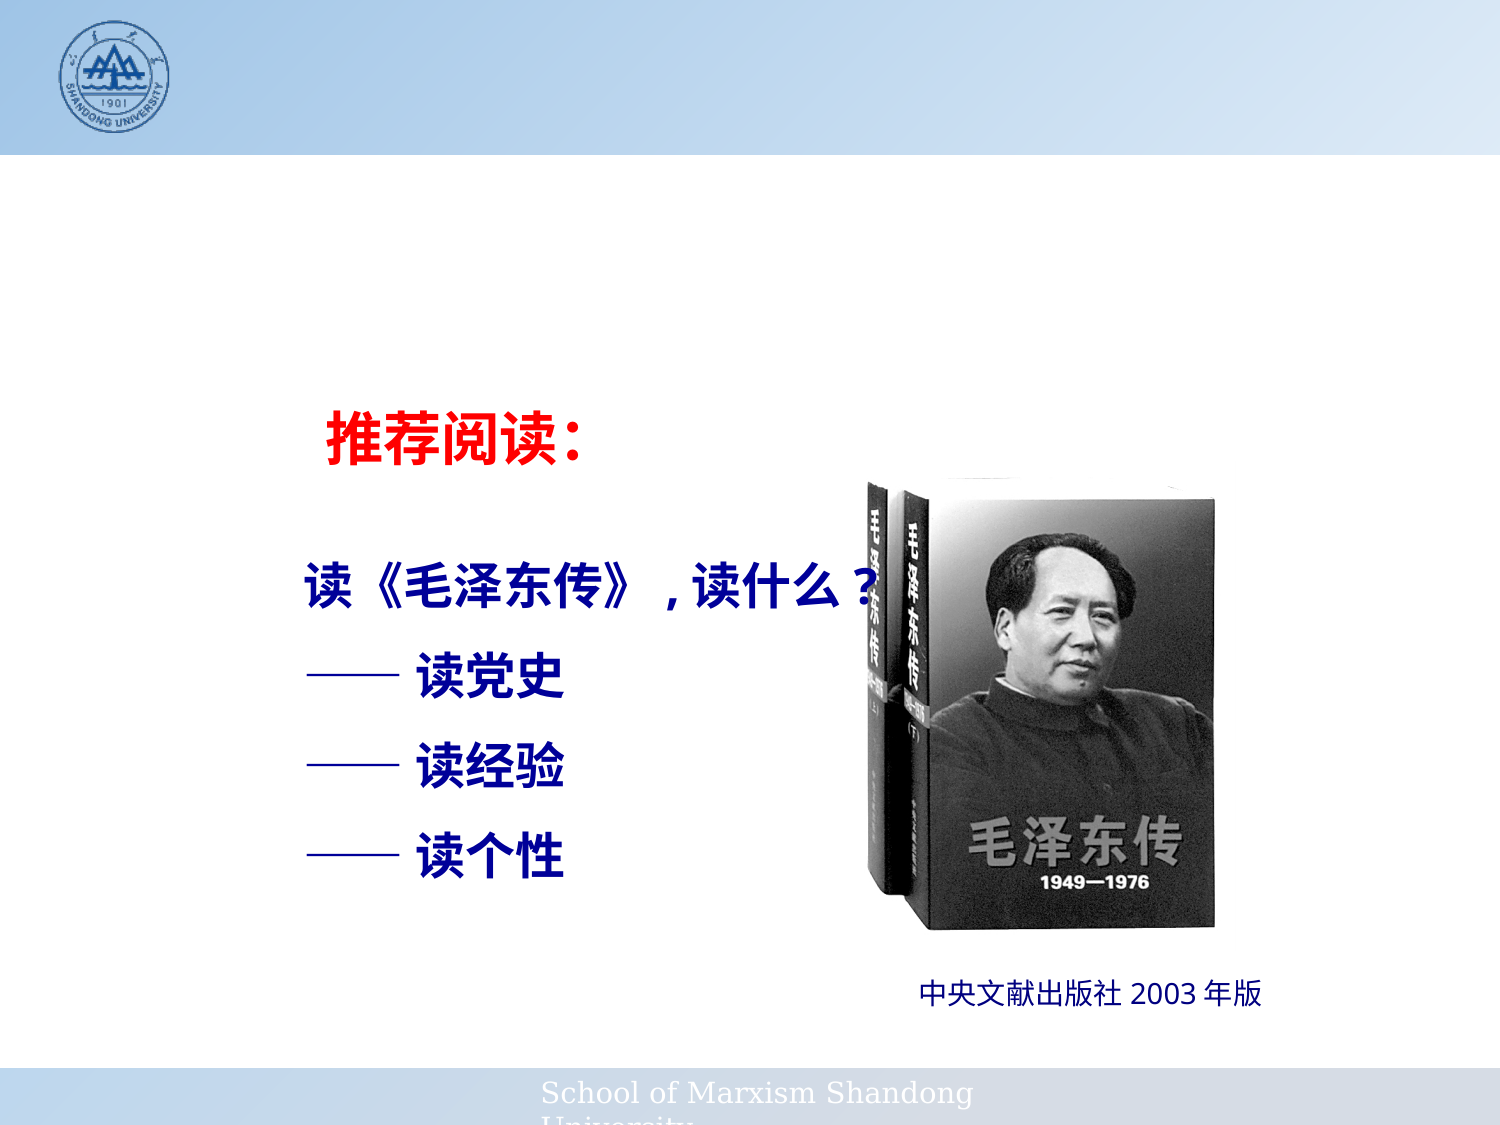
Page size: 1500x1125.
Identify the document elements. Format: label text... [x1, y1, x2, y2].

text_box 推荐阅读： [310, 394, 632, 480]
picture [844, 461, 1236, 951]
text_box 读《毛泽东传》,读什么? ——读党史 ——读经验 ——读个性 [288, 516, 844, 892]
picture [41, 0, 172, 142]
text_box 中央文献出版社2003年版 [903, 968, 1317, 1018]
